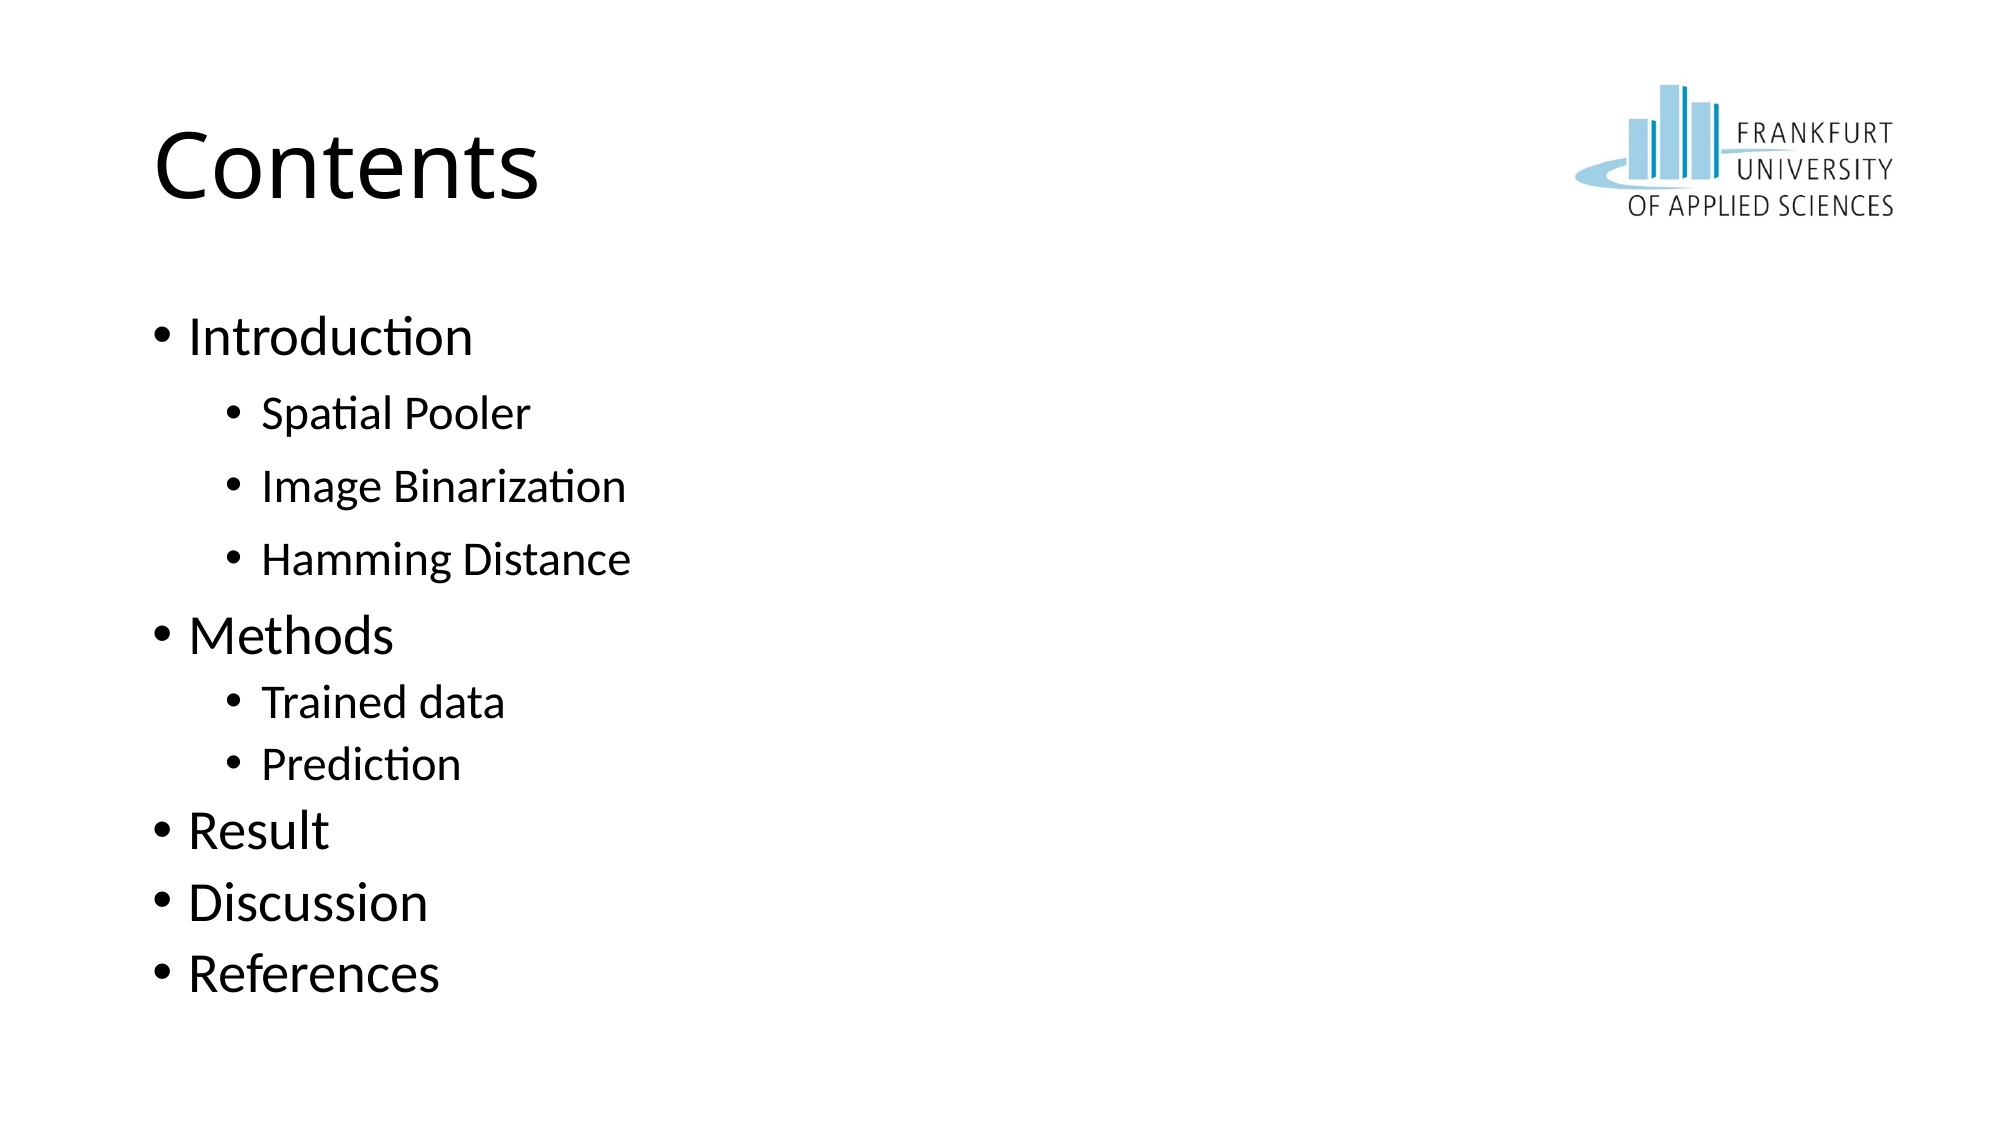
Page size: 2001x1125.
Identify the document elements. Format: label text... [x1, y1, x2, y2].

list Introduction Spatial Pooler Image Binarization Hamming Distance Methods Trained data Prediction Result Discussion References [137, 299, 1863, 1014]
title Contents [137, 59, 1863, 278]
picture [1546, 54, 1921, 246]
